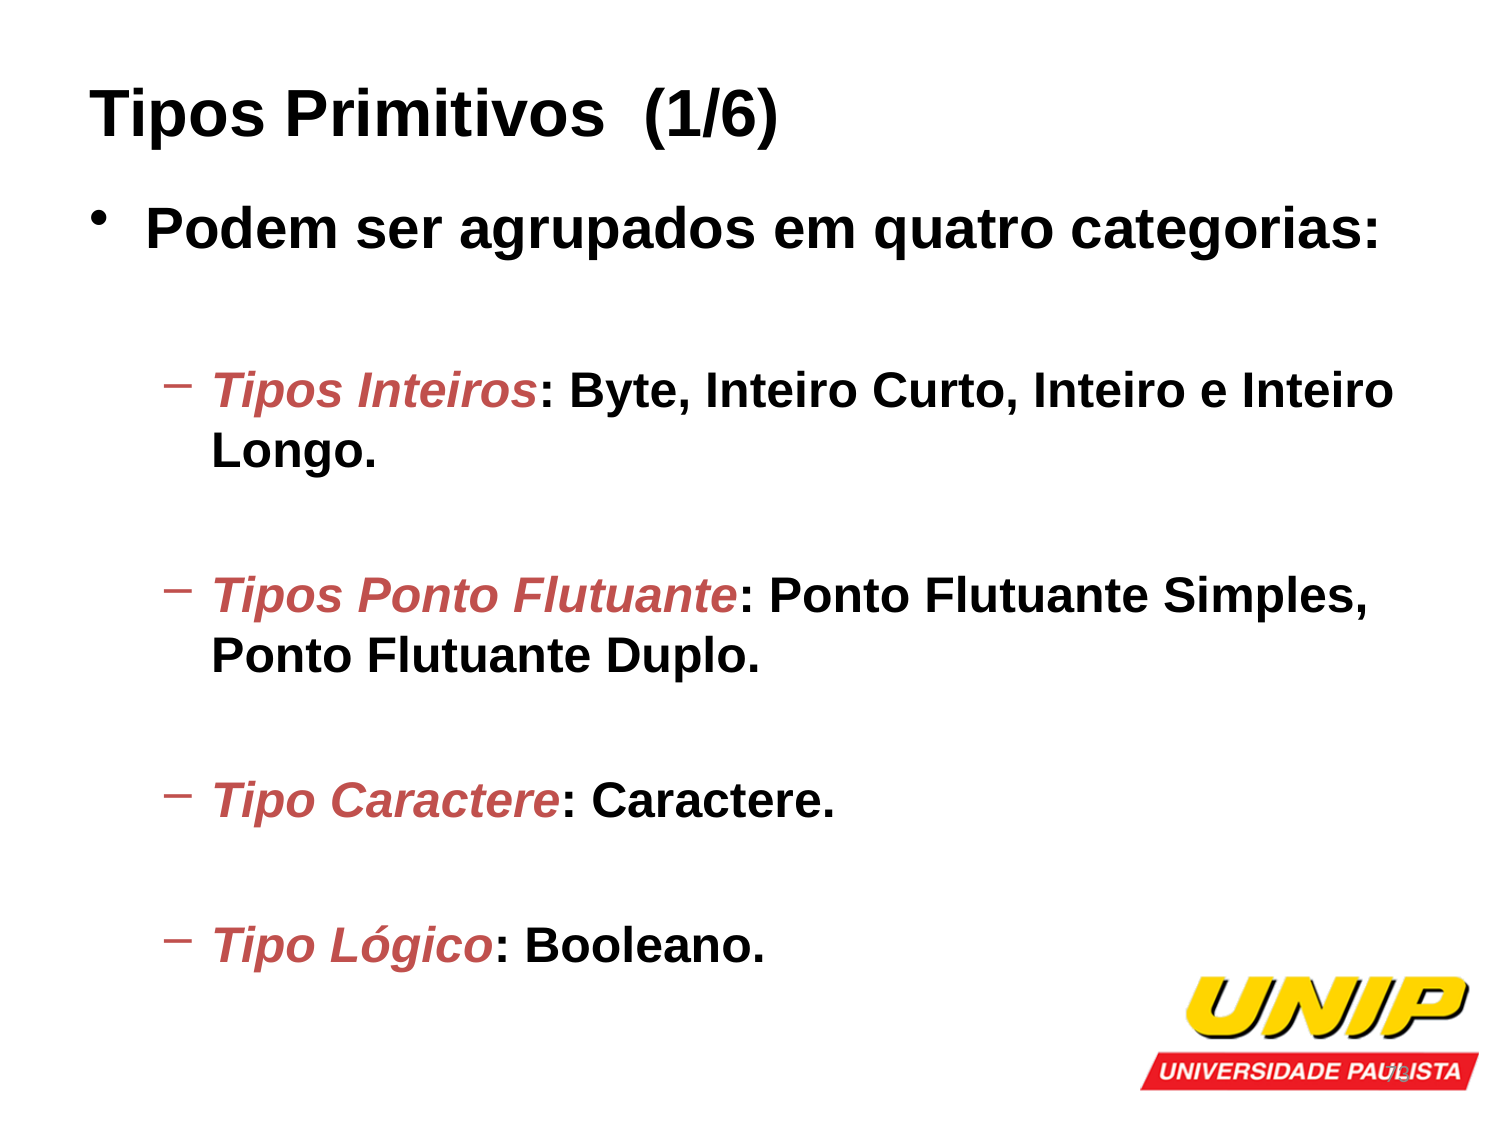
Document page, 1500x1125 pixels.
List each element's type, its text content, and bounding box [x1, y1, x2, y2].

text_box Podem ser agrupados em quatro categorias: Tipos Inteiros: Byte, Inteiro Curto, Inteiro e Inteiro Longo. Tipos Ponto Flutuante: Ponto Flutuante Simples, Ponto Flutuante Duplo. Tipo Caractere: Caractere. Tipo Lógico: Booleano. [74, 182, 1425, 981]
picture [1139, 967, 1480, 1096]
slide_number 73 [1074, 1042, 1425, 1103]
text_box Tipos Primitivos (1/6) [74, 62, 1246, 158]
